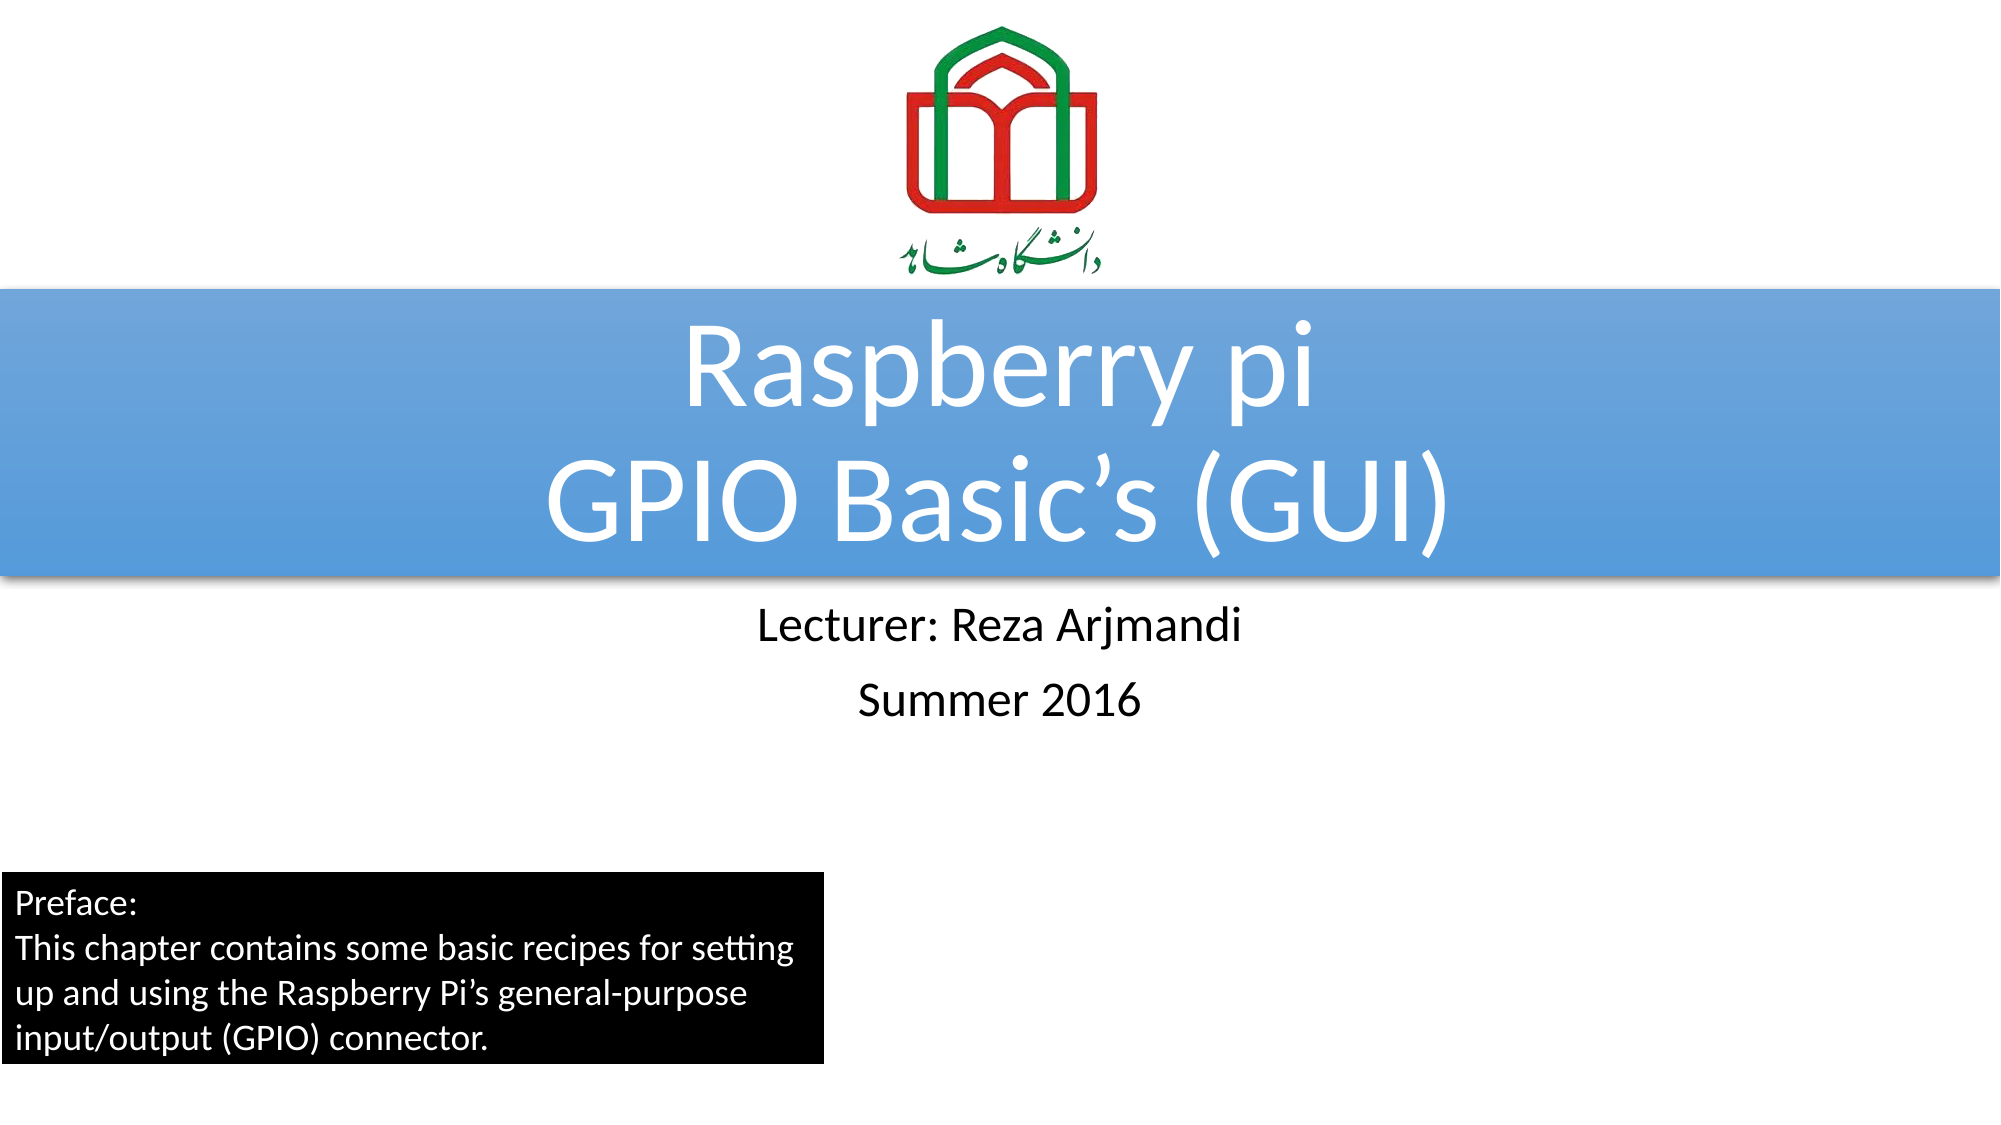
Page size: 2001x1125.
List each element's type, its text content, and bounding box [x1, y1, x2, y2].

subtitle Lecturer: Reza Arjmandi Summer 2016 [249, 590, 1750, 767]
text_box Preface: This chapter contains some basic recipes for setting up and using the Raspberry Pi’s general-purpose input/output (GPIO) connector. [0, 869, 828, 1067]
title Raspberry pi GPIO Basic’s (GUI) [0, 289, 2000, 576]
picture [899, 26, 1101, 275]
